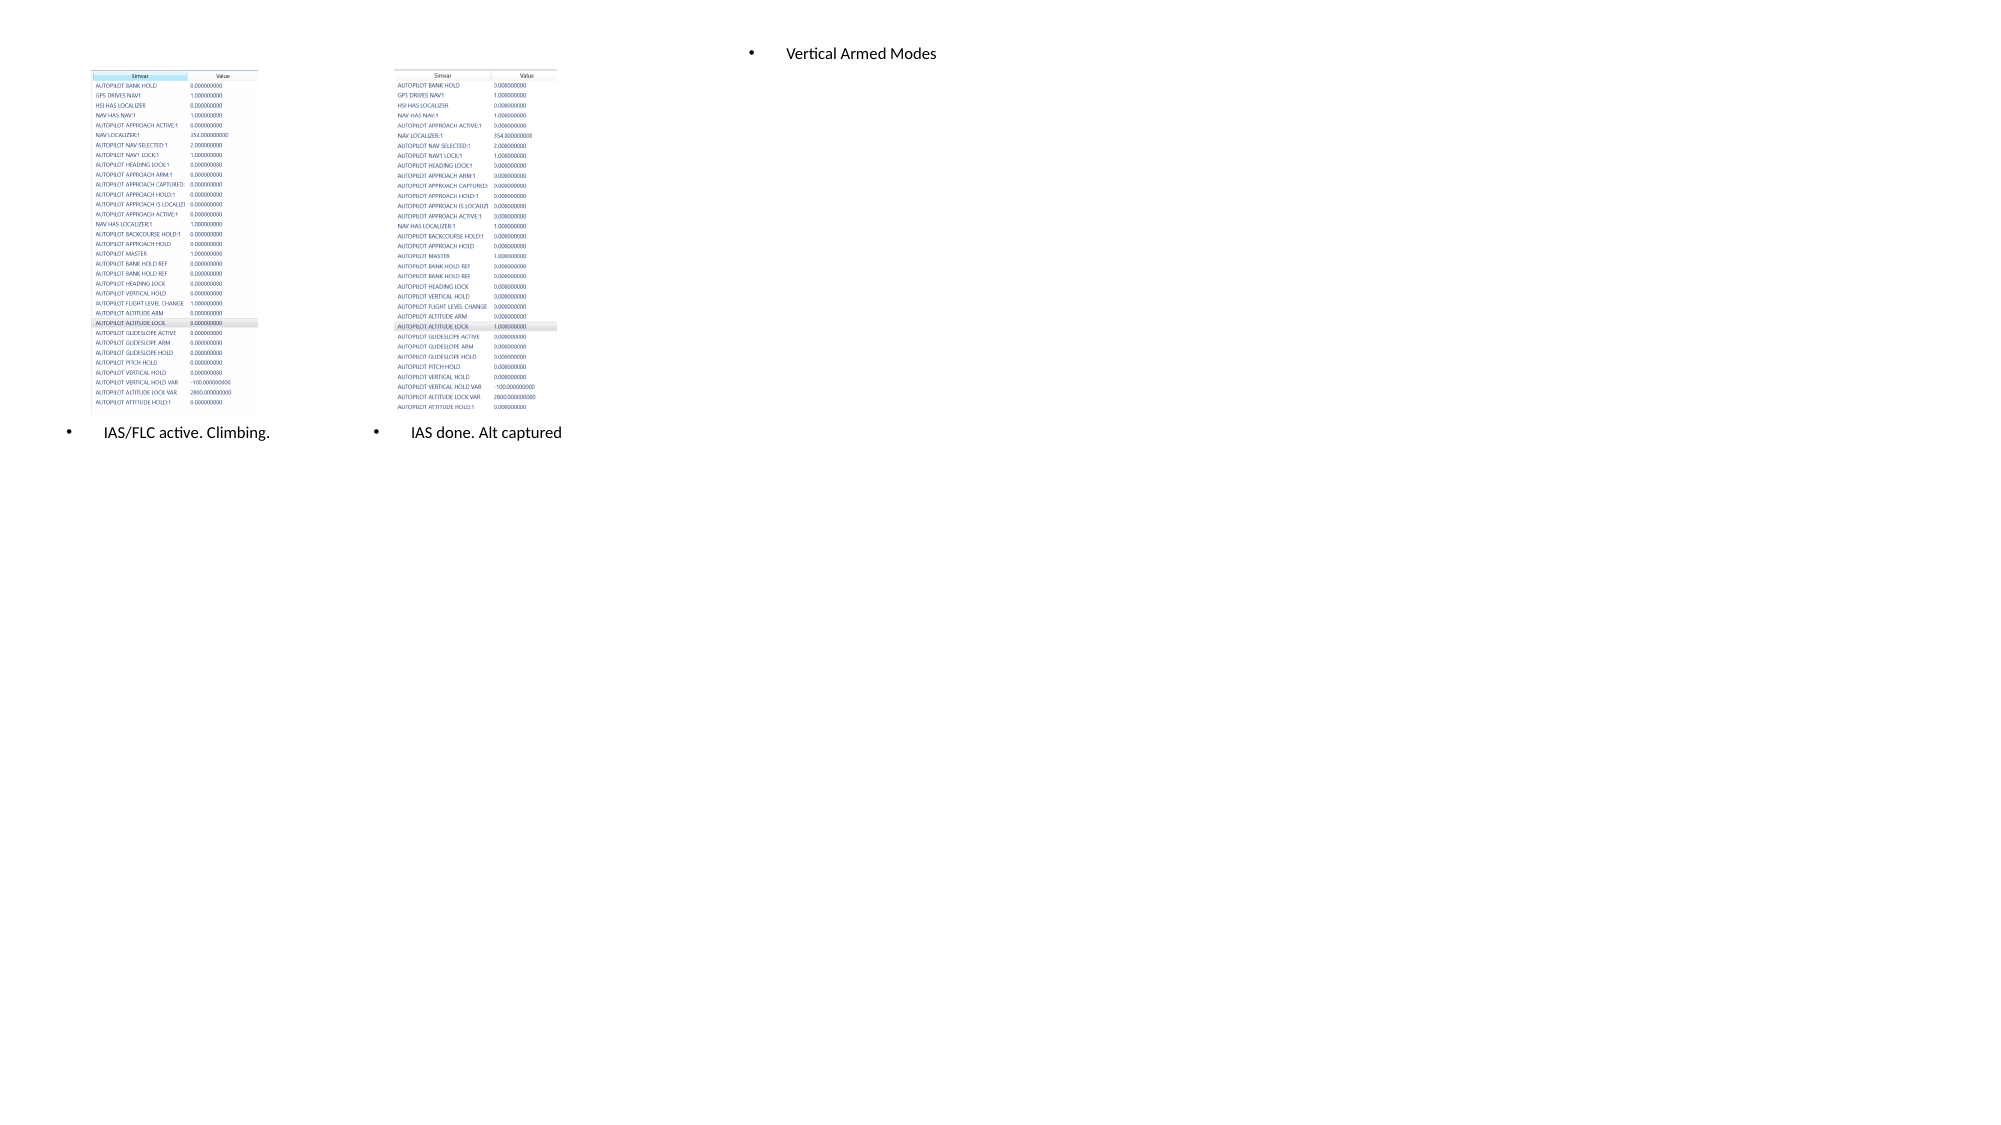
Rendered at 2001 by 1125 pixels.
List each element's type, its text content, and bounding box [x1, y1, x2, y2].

text_box Vertical Armed Modes [733, 37, 1000, 102]
text_box IAS done. Alt captured [358, 416, 625, 481]
text_box IAS/FLC active. Climbing. [51, 416, 318, 481]
picture [91, 69, 258, 417]
picture [394, 69, 557, 417]
